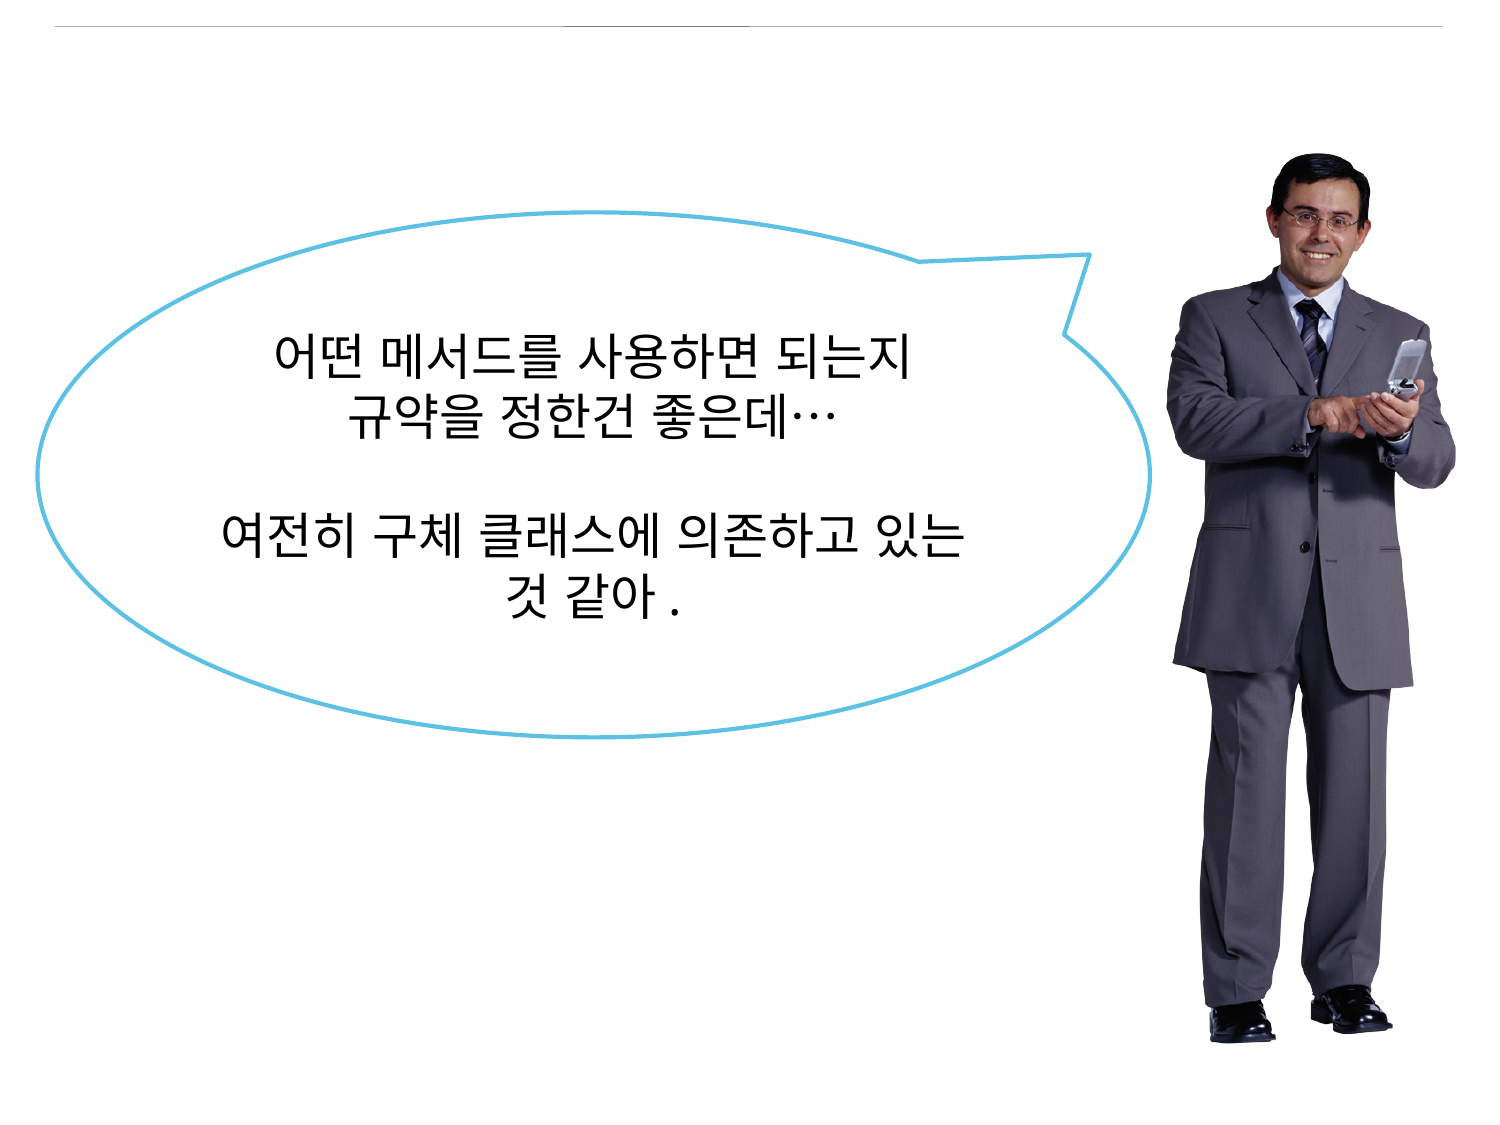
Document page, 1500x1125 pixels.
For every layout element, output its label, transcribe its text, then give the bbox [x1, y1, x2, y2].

picture [1158, 146, 1463, 1051]
text_box 어떤 메서드를 사용하면 되는지 규약을 정한건 좋은데… 여전히 구체 클래스에 의존하고 있는 것 같아. [35, 210, 1153, 740]
